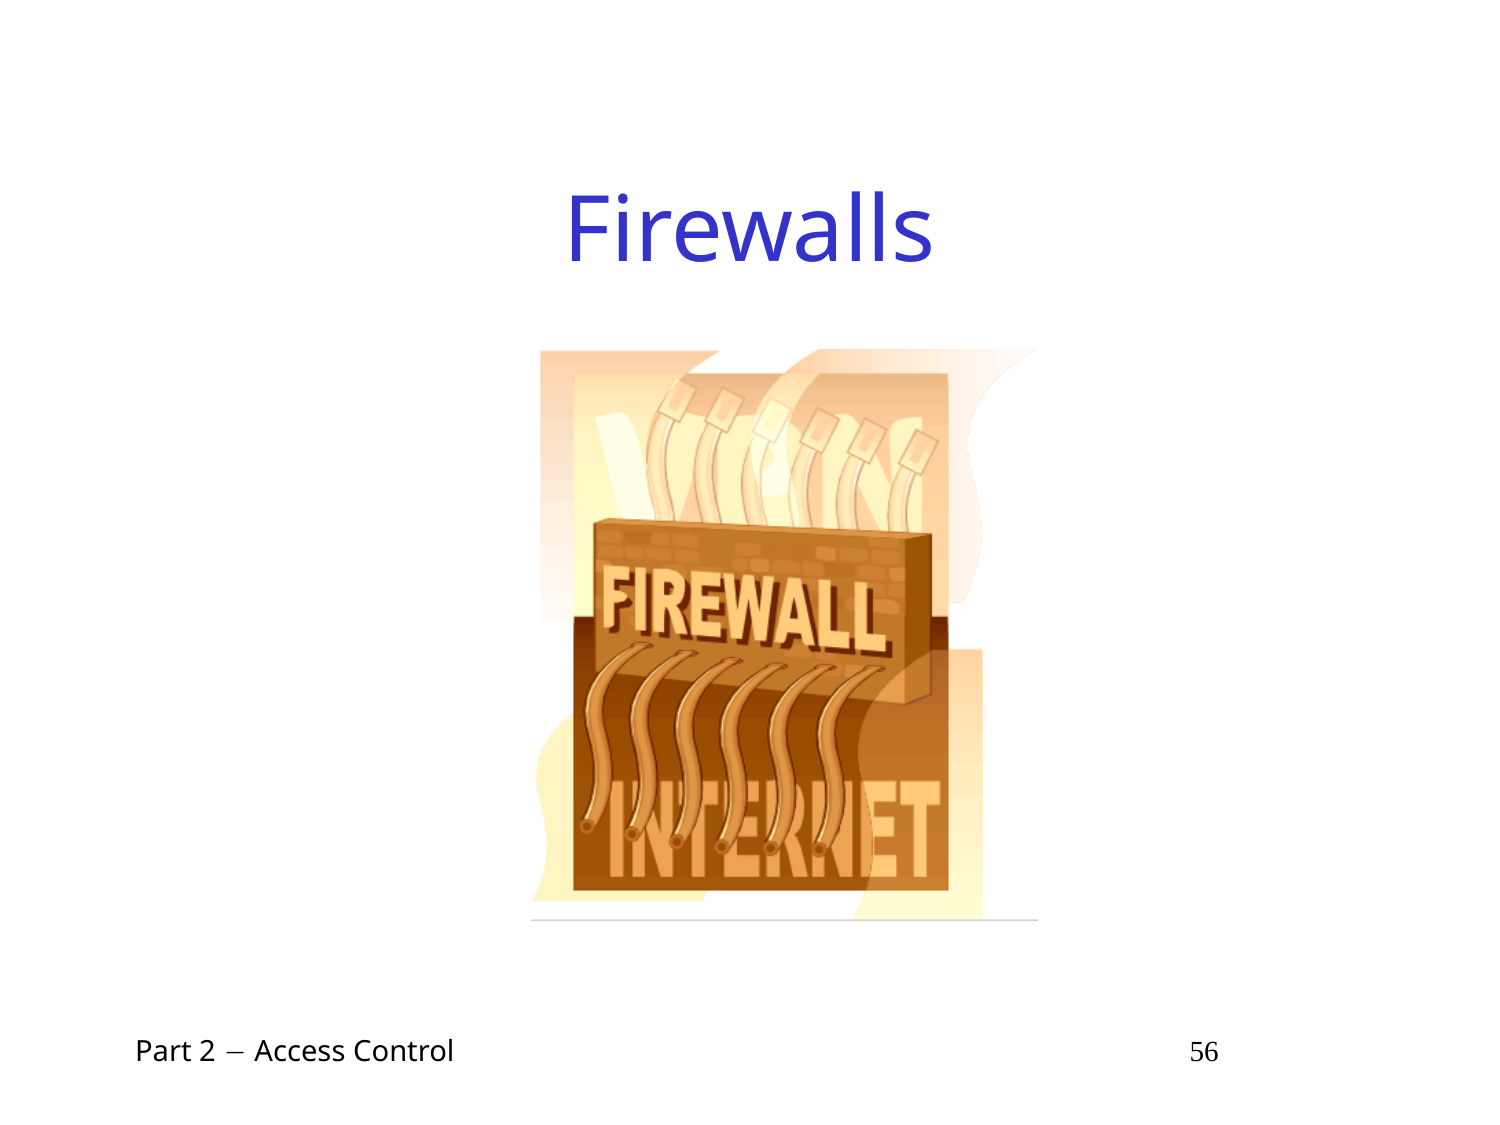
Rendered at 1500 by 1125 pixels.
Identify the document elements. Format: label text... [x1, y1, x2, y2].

picture [530, 349, 1038, 921]
footer Part 2  Access Control 56 [112, 1024, 1401, 1101]
title Firewalls [112, 99, 1388, 351]
